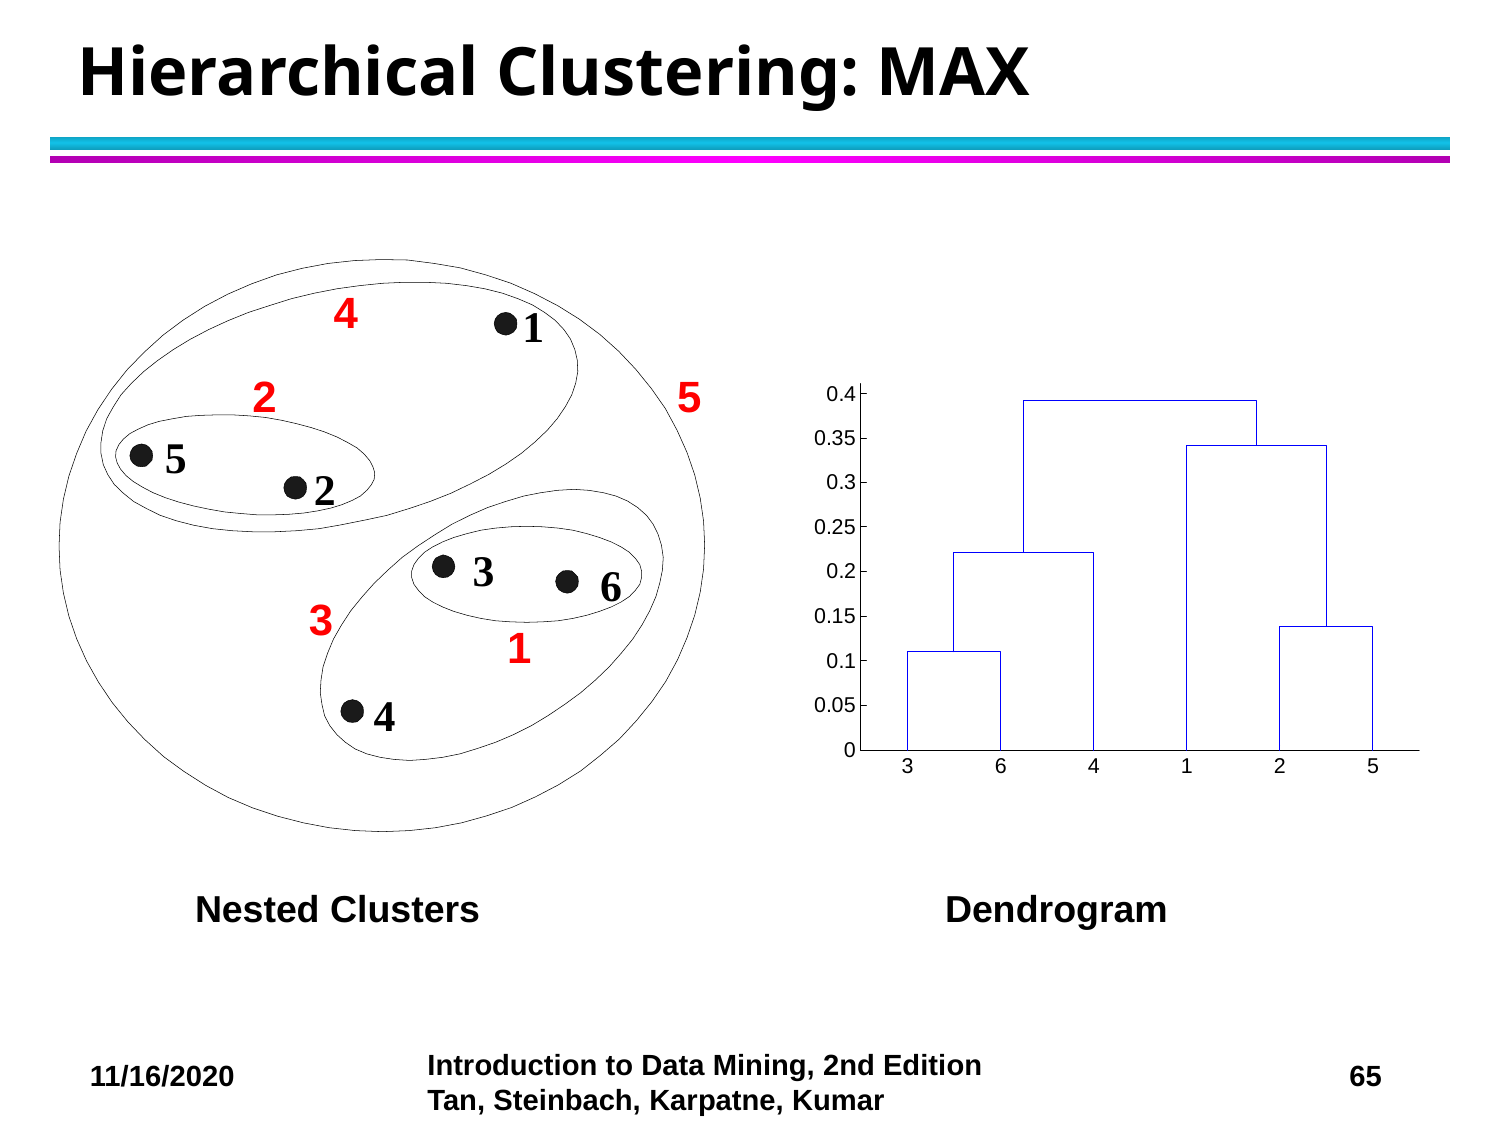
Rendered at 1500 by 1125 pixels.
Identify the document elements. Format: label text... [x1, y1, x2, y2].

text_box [100, 282, 579, 532]
text_box Nested Clusters [180, 877, 731, 937]
title Hierarchical Clustering: MAX [62, 24, 1421, 116]
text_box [308, 489, 664, 761]
text_box Dendrogram [930, 877, 1225, 937]
picture [767, 349, 1488, 801]
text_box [58, 259, 705, 832]
